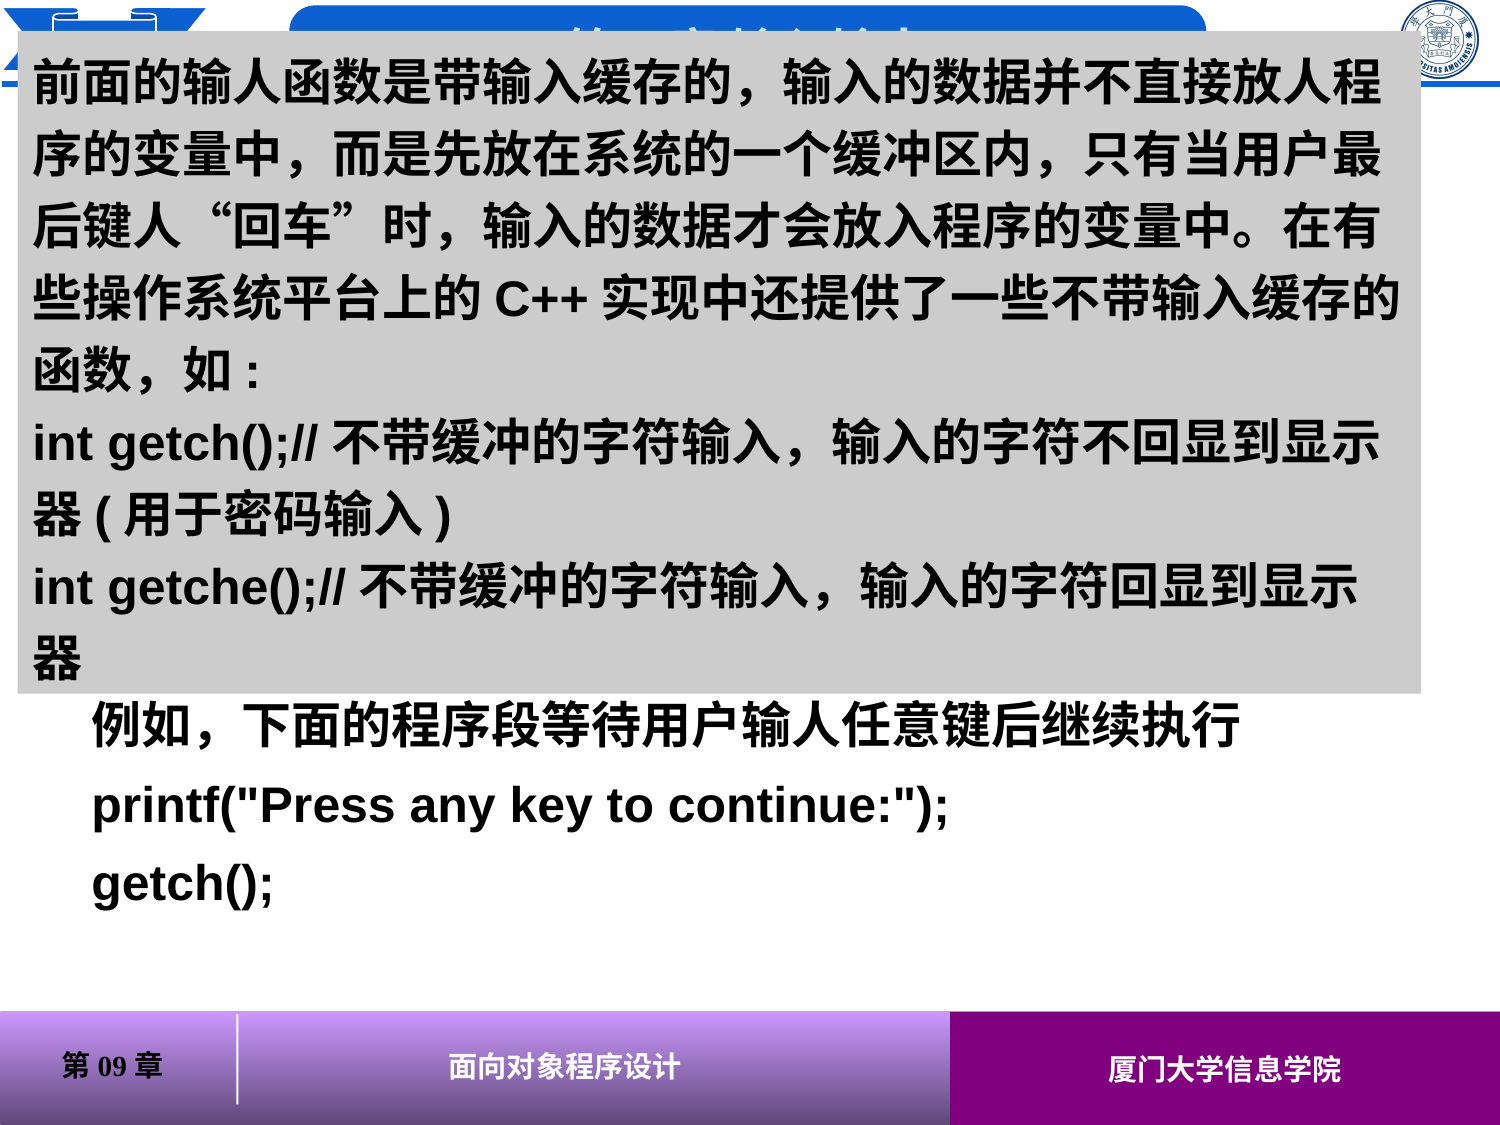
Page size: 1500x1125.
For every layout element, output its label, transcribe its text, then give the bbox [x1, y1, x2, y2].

text_box 前面的输人函数是带输入缓存的，输入的数据并不直接放人程序的变量中，而是先放在系统的一个缓冲区内，只有当用户最后键人“回车”时，输入的数据才会放入程序的变量中。在有些操作系统平台上的C++实现中还提供了一些不带输入缓存的函数，如: int getch();//不带缓冲的字符输入，输入的字符不回显到显示器(用于密码输入) int getche();//不带缓冲的字符输入，输入的字符回显到显示器 [17, 30, 1421, 694]
text_box 例如，下面的程序段等待用户输人任意键后继续执行 printf("Press any key to continue:"); getch(); [76, 668, 1390, 918]
picture [1399, 0, 1480, 80]
slide_number [249, 1024, 463, 1101]
